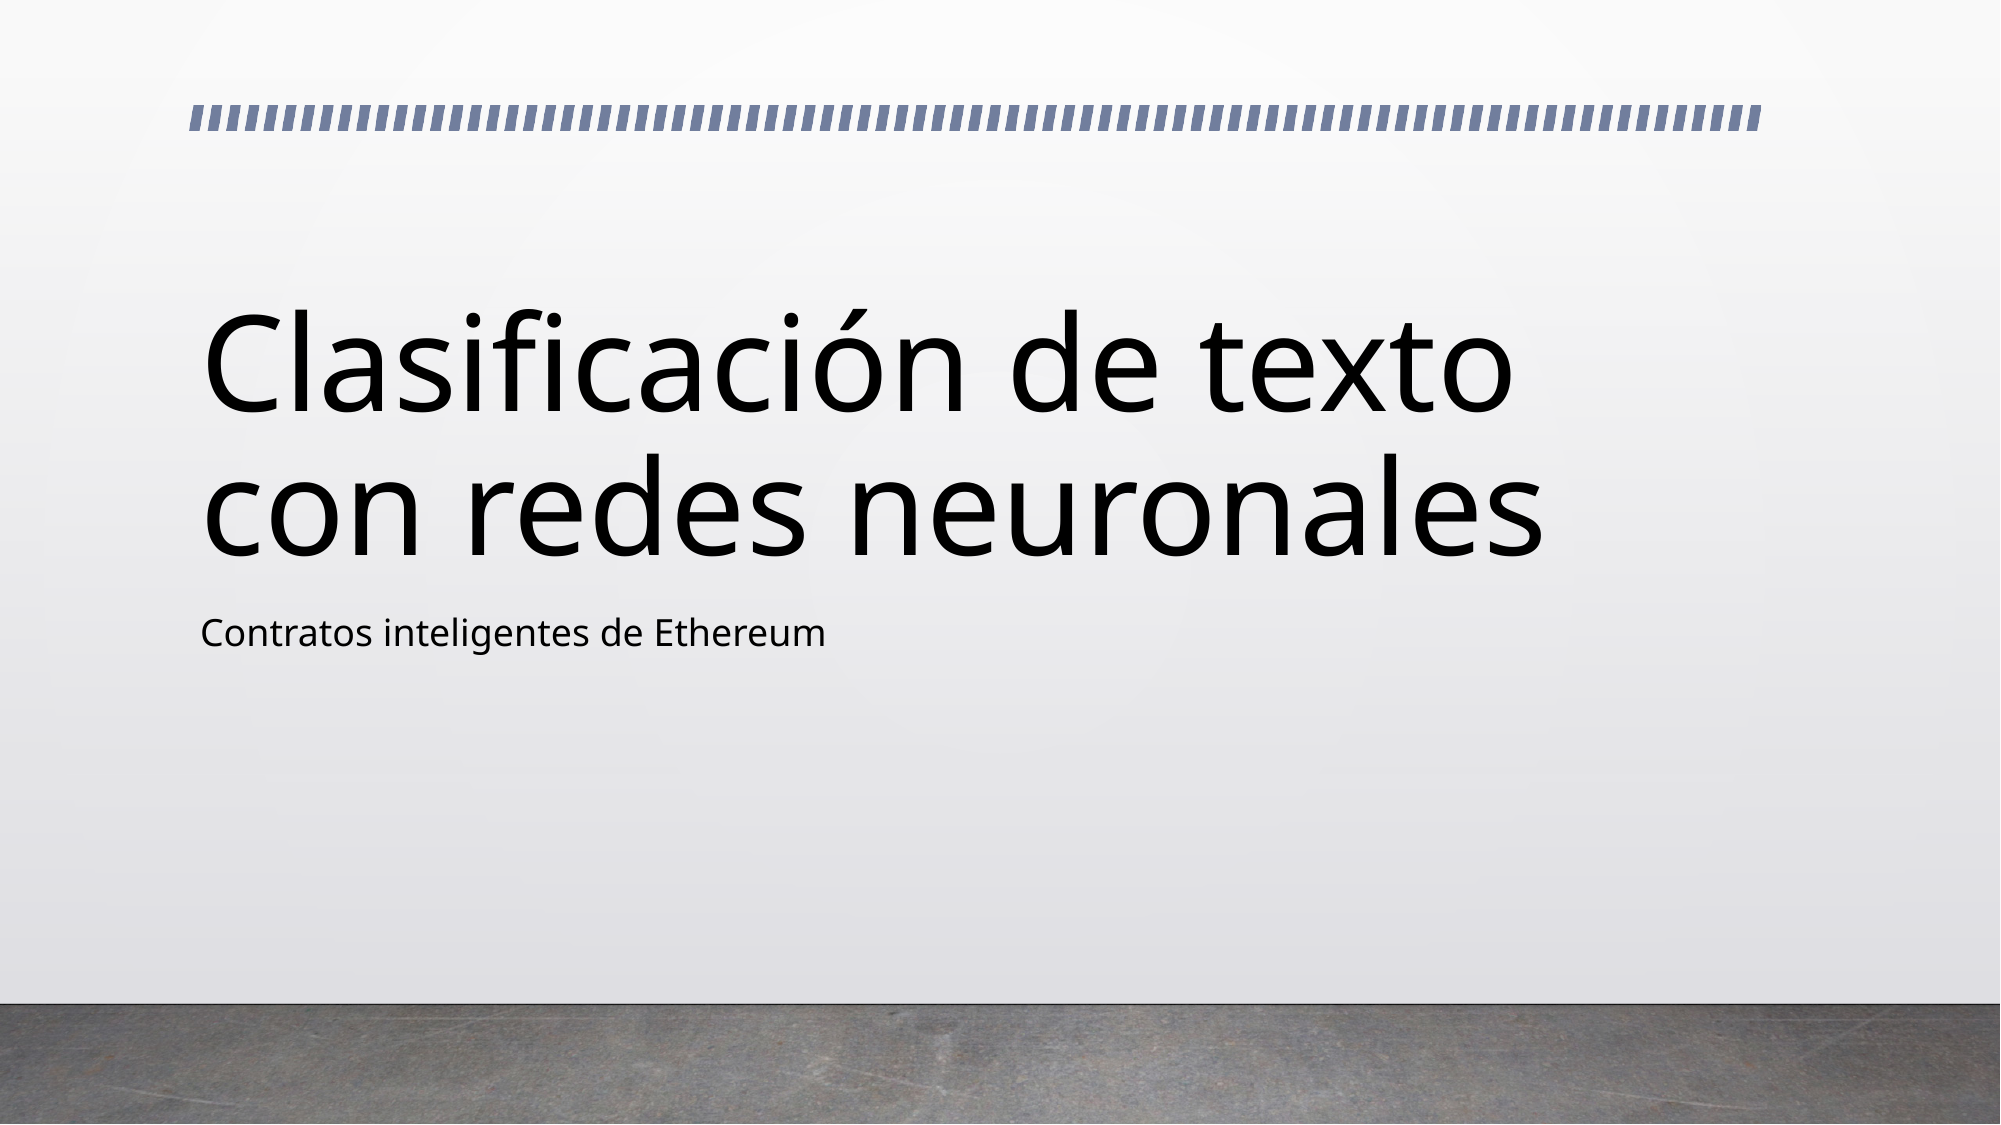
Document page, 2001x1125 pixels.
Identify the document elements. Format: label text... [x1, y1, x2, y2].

subtitle Contratos inteligentes de Ethereum [185, 584, 1602, 761]
title Clasificación de texto con redes neuronales [185, 155, 1602, 584]
picture [0, 1004, 2000, 1124]
